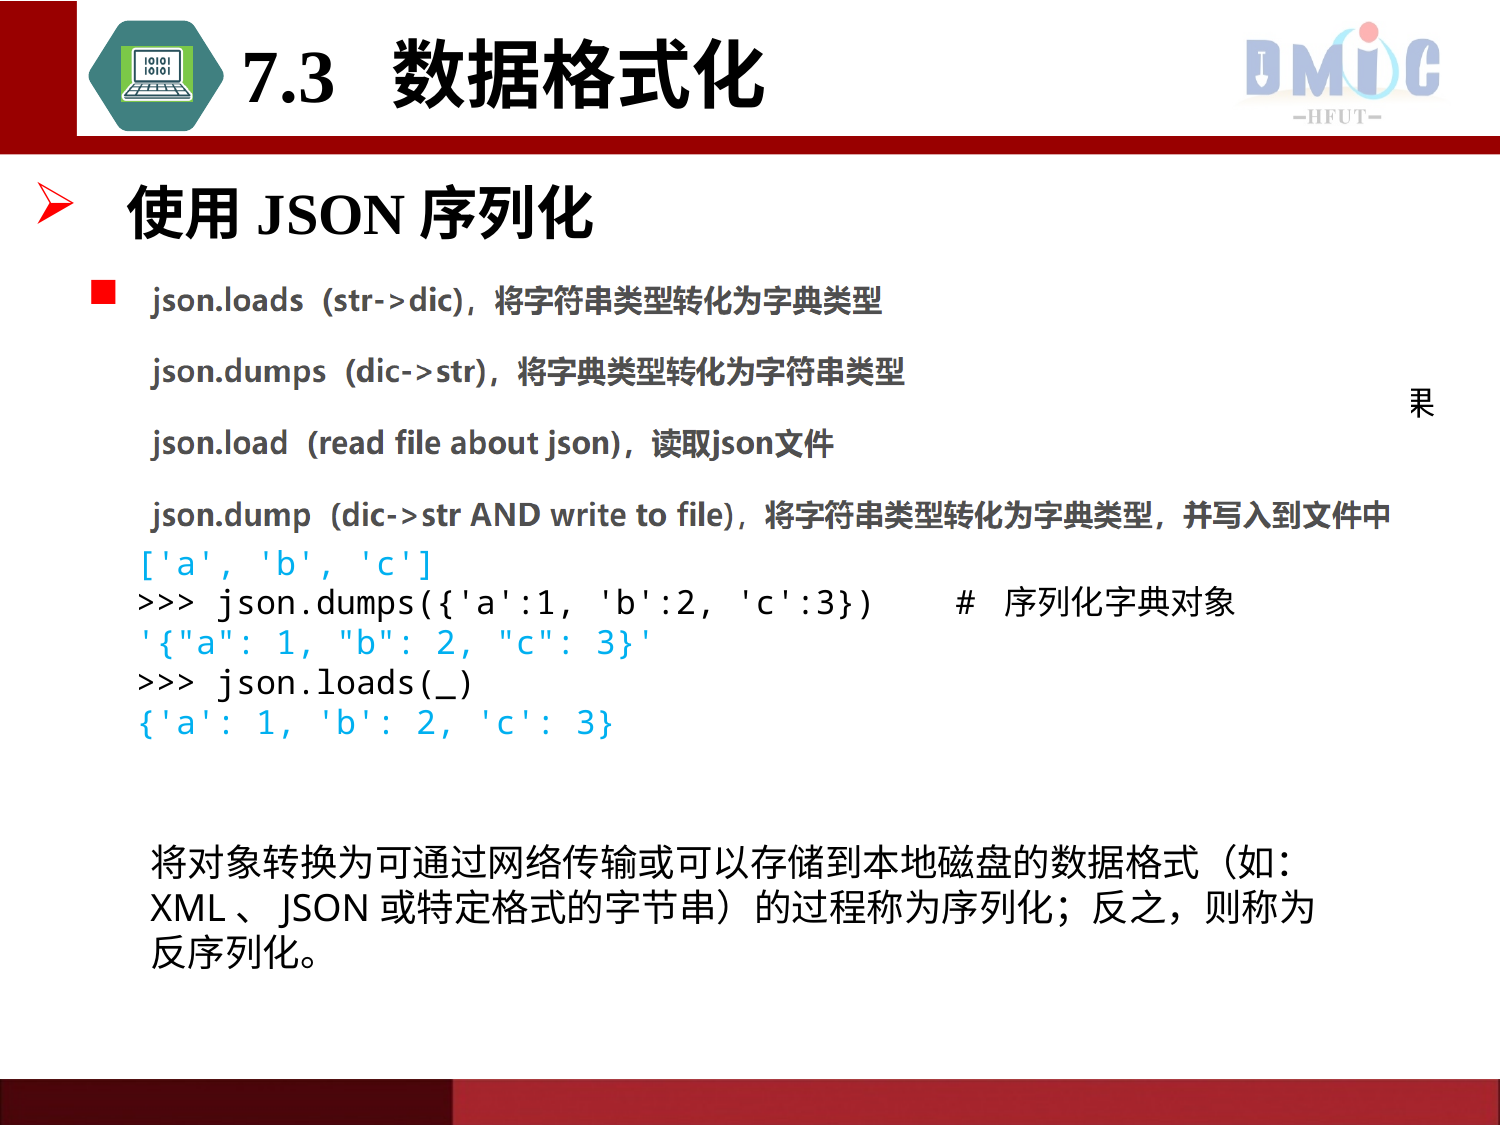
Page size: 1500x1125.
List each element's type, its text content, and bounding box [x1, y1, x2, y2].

picture [121, 253, 1412, 550]
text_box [88, 20, 1428, 132]
title 使用JSON序列化 [17, 101, 1500, 254]
text_box 将对象转换为可通过网络传输或可以存储到本地磁盘的数据格式（如：XML、JSON或特定格式的字节串）的过程称为序列化；反之，则称为反序列化。 [135, 831, 1353, 982]
picture [0, 1079, 1500, 1125]
text_box >>> import json >>> json.dumps(['a','b','c']) # 序列化列表对象，直接查看序列化后的结果 '["a", "b", "c"]' >>> json.loads(_) # 反序列化 ['a', 'b', 'c'] >>> json.dumps({'a':1, 'b':2, 'c':3}) # 序列化字典对象 '{"a": 1, "b": 2, "c": 3}' >>> json.loads(_) {'a': 1, 'b': 2, 'c': 3} [121, 334, 1500, 749]
list Python标准库json完美实现了该格式，用法类似于marshal和pickle。 [76, 266, 1427, 1035]
